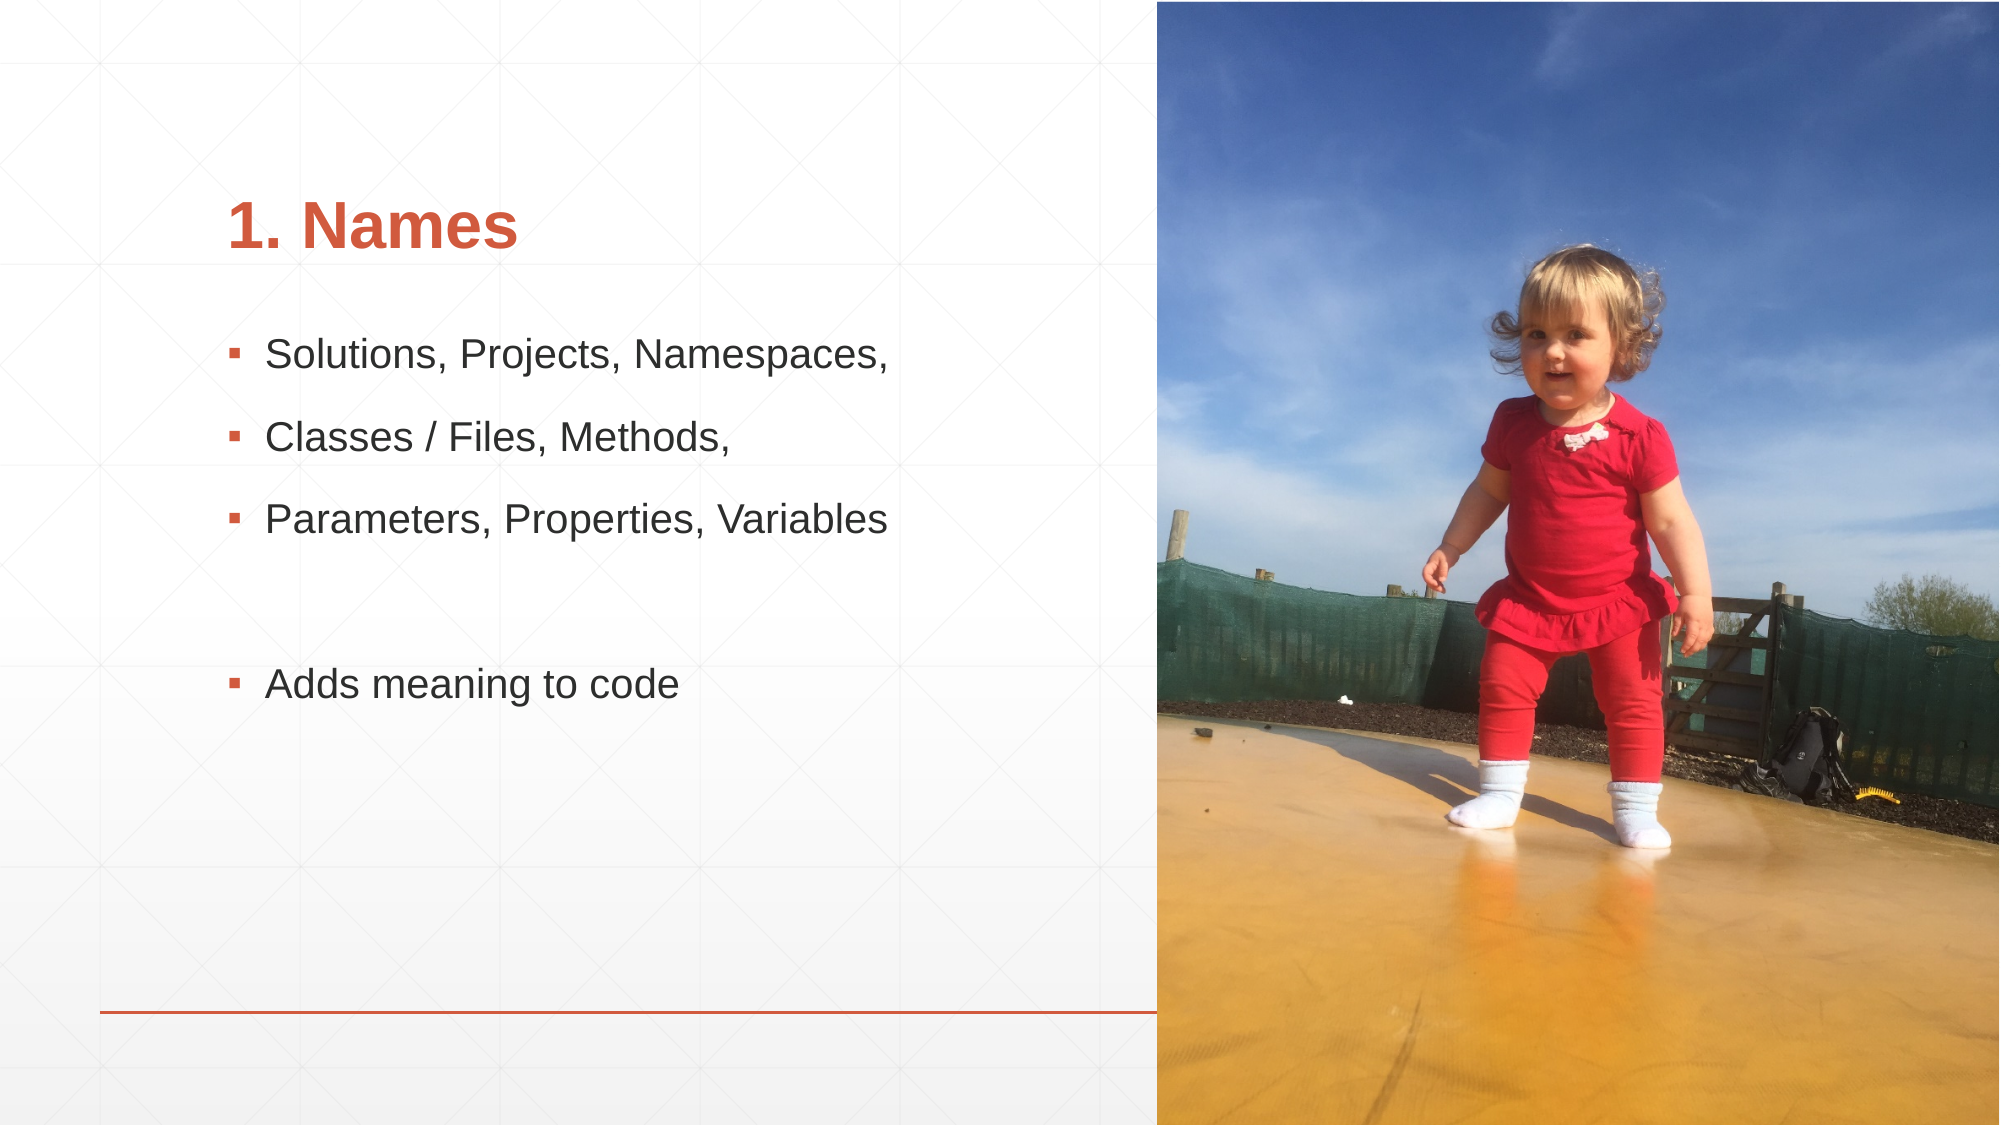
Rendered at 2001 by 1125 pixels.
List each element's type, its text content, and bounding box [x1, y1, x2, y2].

picture [1015, 3, 2000, 1124]
list Solutions, Projects, Namespaces, Classes / Files, Methods, Parameters, Properties, Variables Adds meaning to code [212, 324, 1015, 950]
title 1. Names [212, 82, 651, 271]
